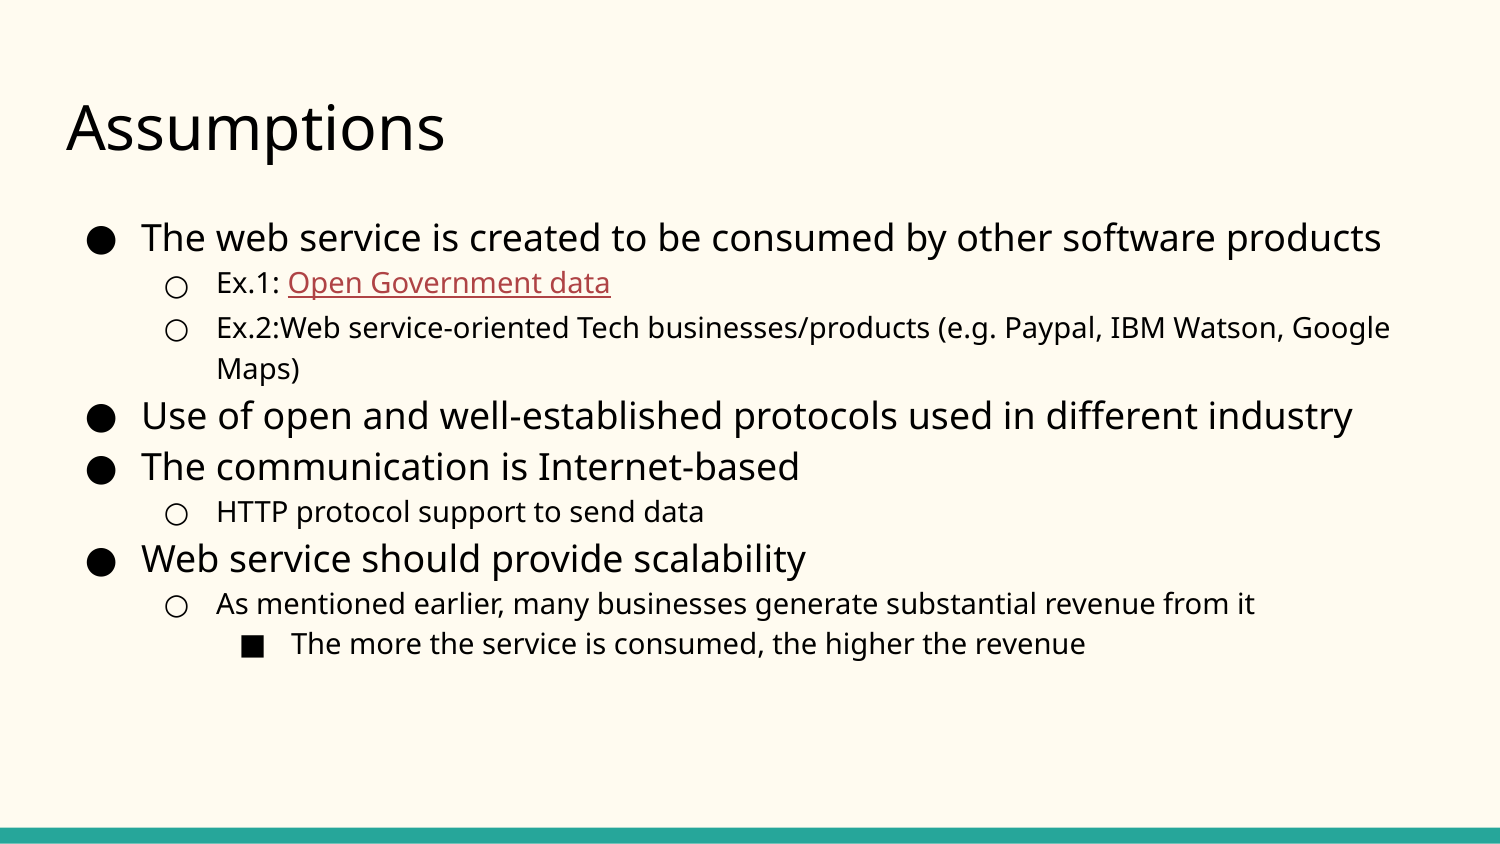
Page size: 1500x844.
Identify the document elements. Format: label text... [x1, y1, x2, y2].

title Assumptions [51, 72, 1449, 174]
list The web service is created to be consumed by other software products Ex.1: Open Government data Ex.2:Web service-oriented Tech businesses/products (e.g. Paypal, IBM Watson, Google Maps) Use of open and well-established protocols used in different industry The communication is Internet-based HTTP protocol support to send data Web service should provide scalability As mentioned earlier, many businesses generate substantial revenue from it The more the service is consumed, the higher the revenue [51, 192, 1449, 750]
